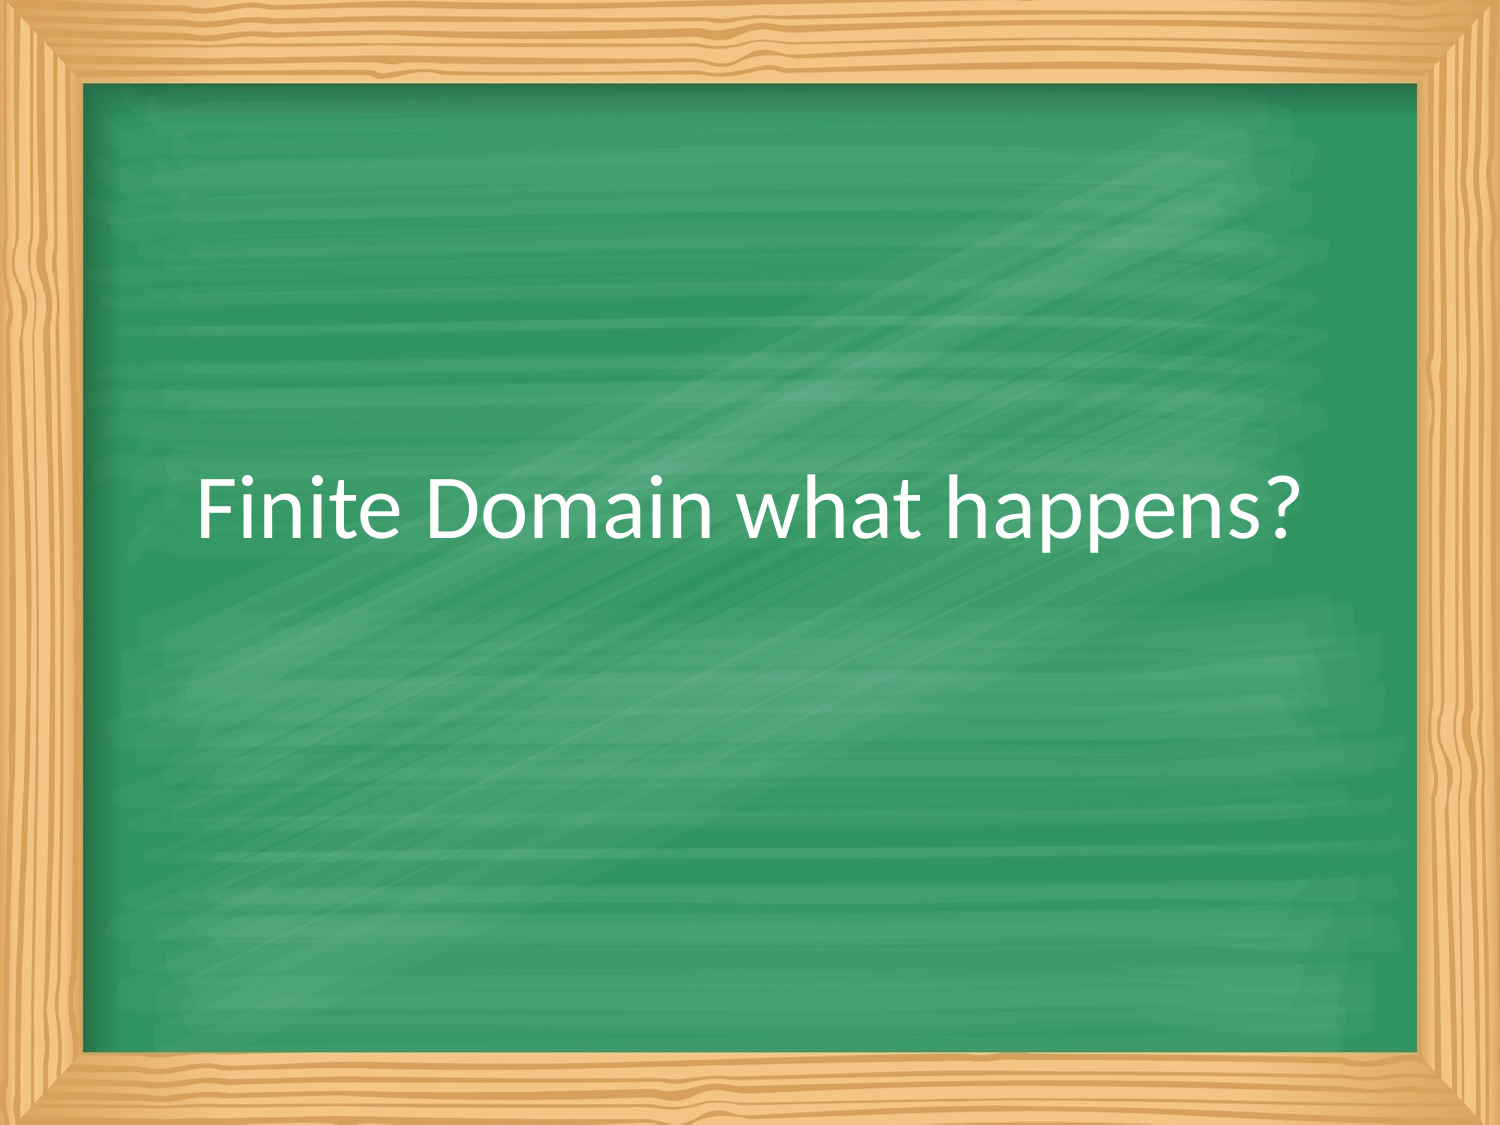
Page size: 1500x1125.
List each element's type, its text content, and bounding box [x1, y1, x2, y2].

picture [0, 0, 1500, 1125]
title Finite Domain what happens? [76, 408, 1427, 596]
